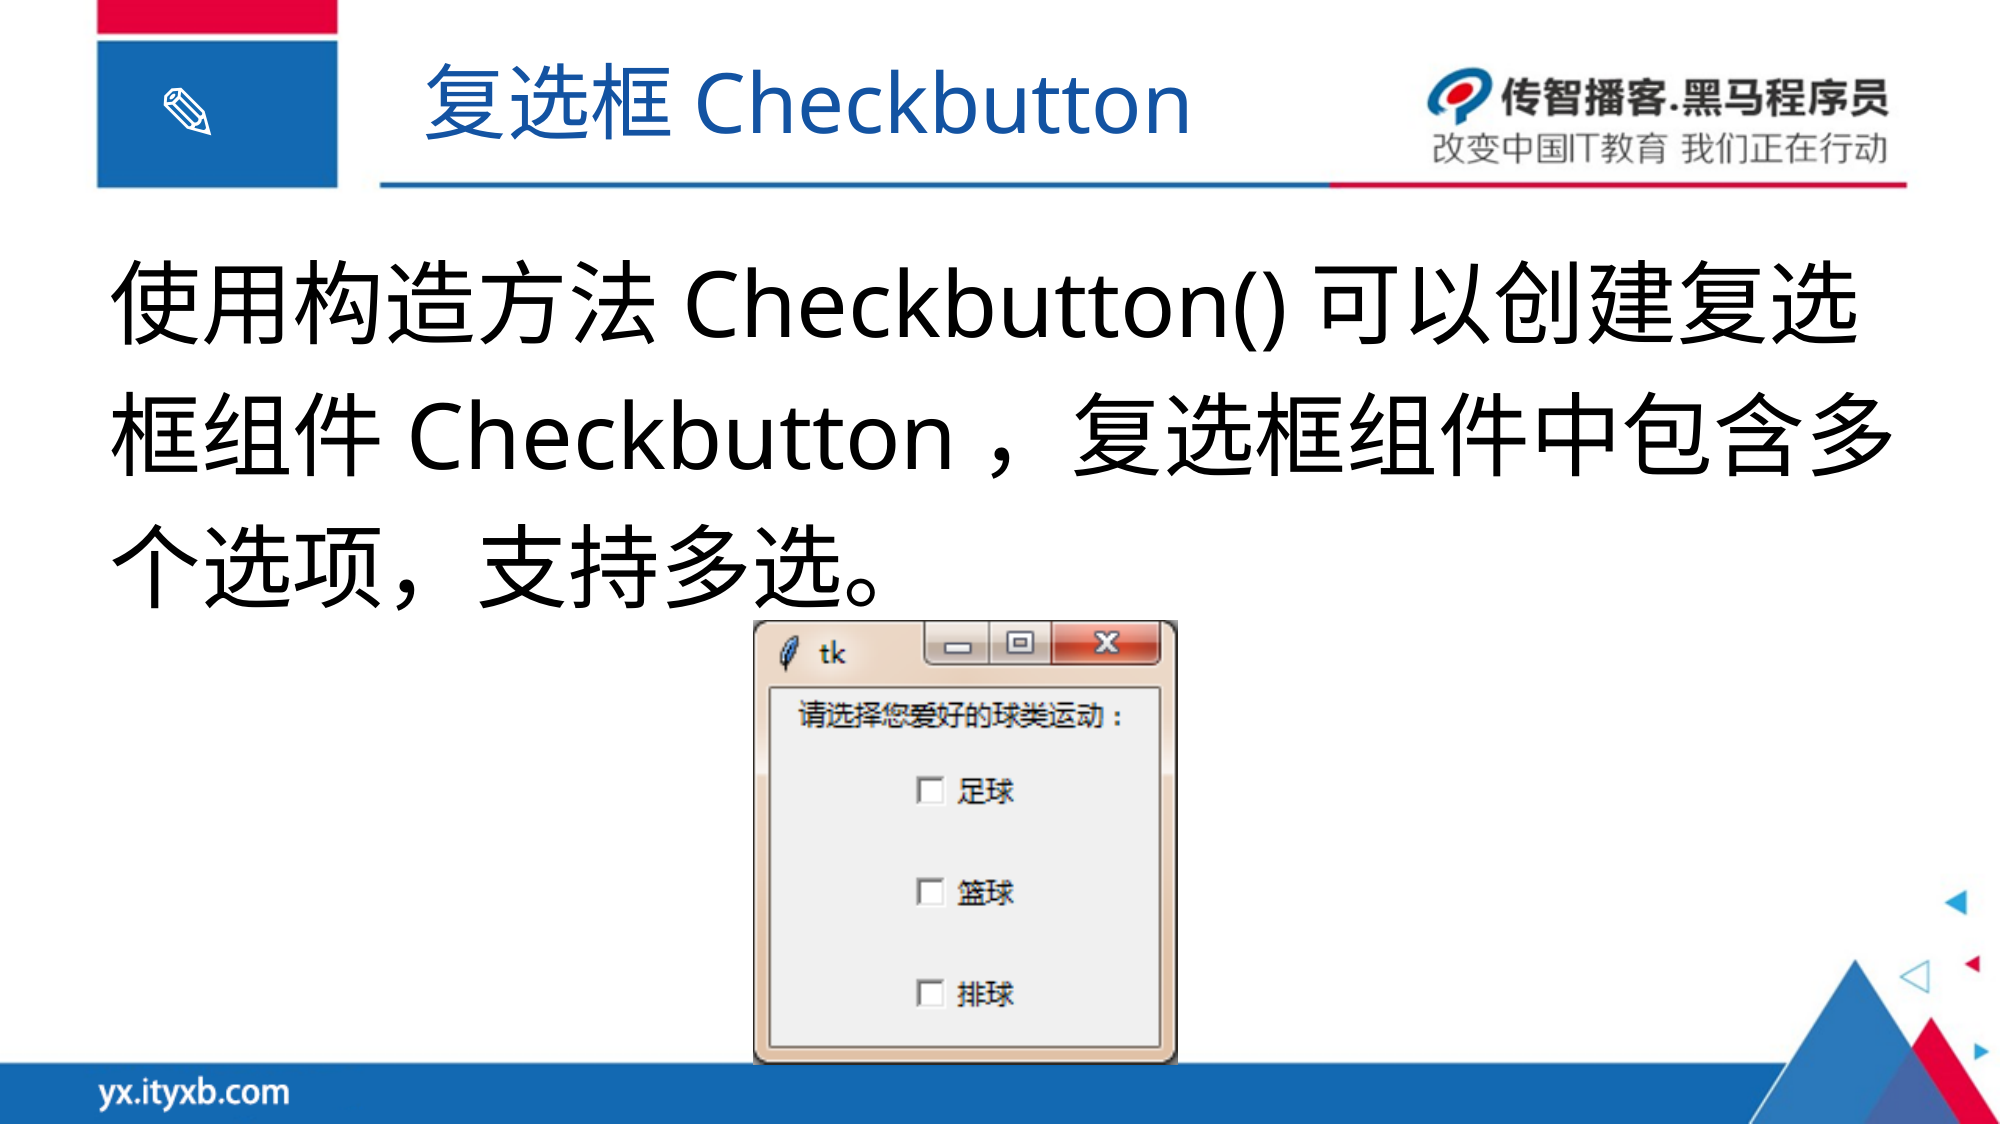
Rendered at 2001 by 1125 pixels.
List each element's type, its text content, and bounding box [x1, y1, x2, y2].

text_box 使用构造方法Checkbutton()可以创建复选框组件Checkbutton，复选框组件中包含多个选项，支持多选。 [94, 216, 1938, 628]
picture [0, 0, 2000, 1124]
text_box 复选框Checkbutton [409, 43, 1292, 158]
